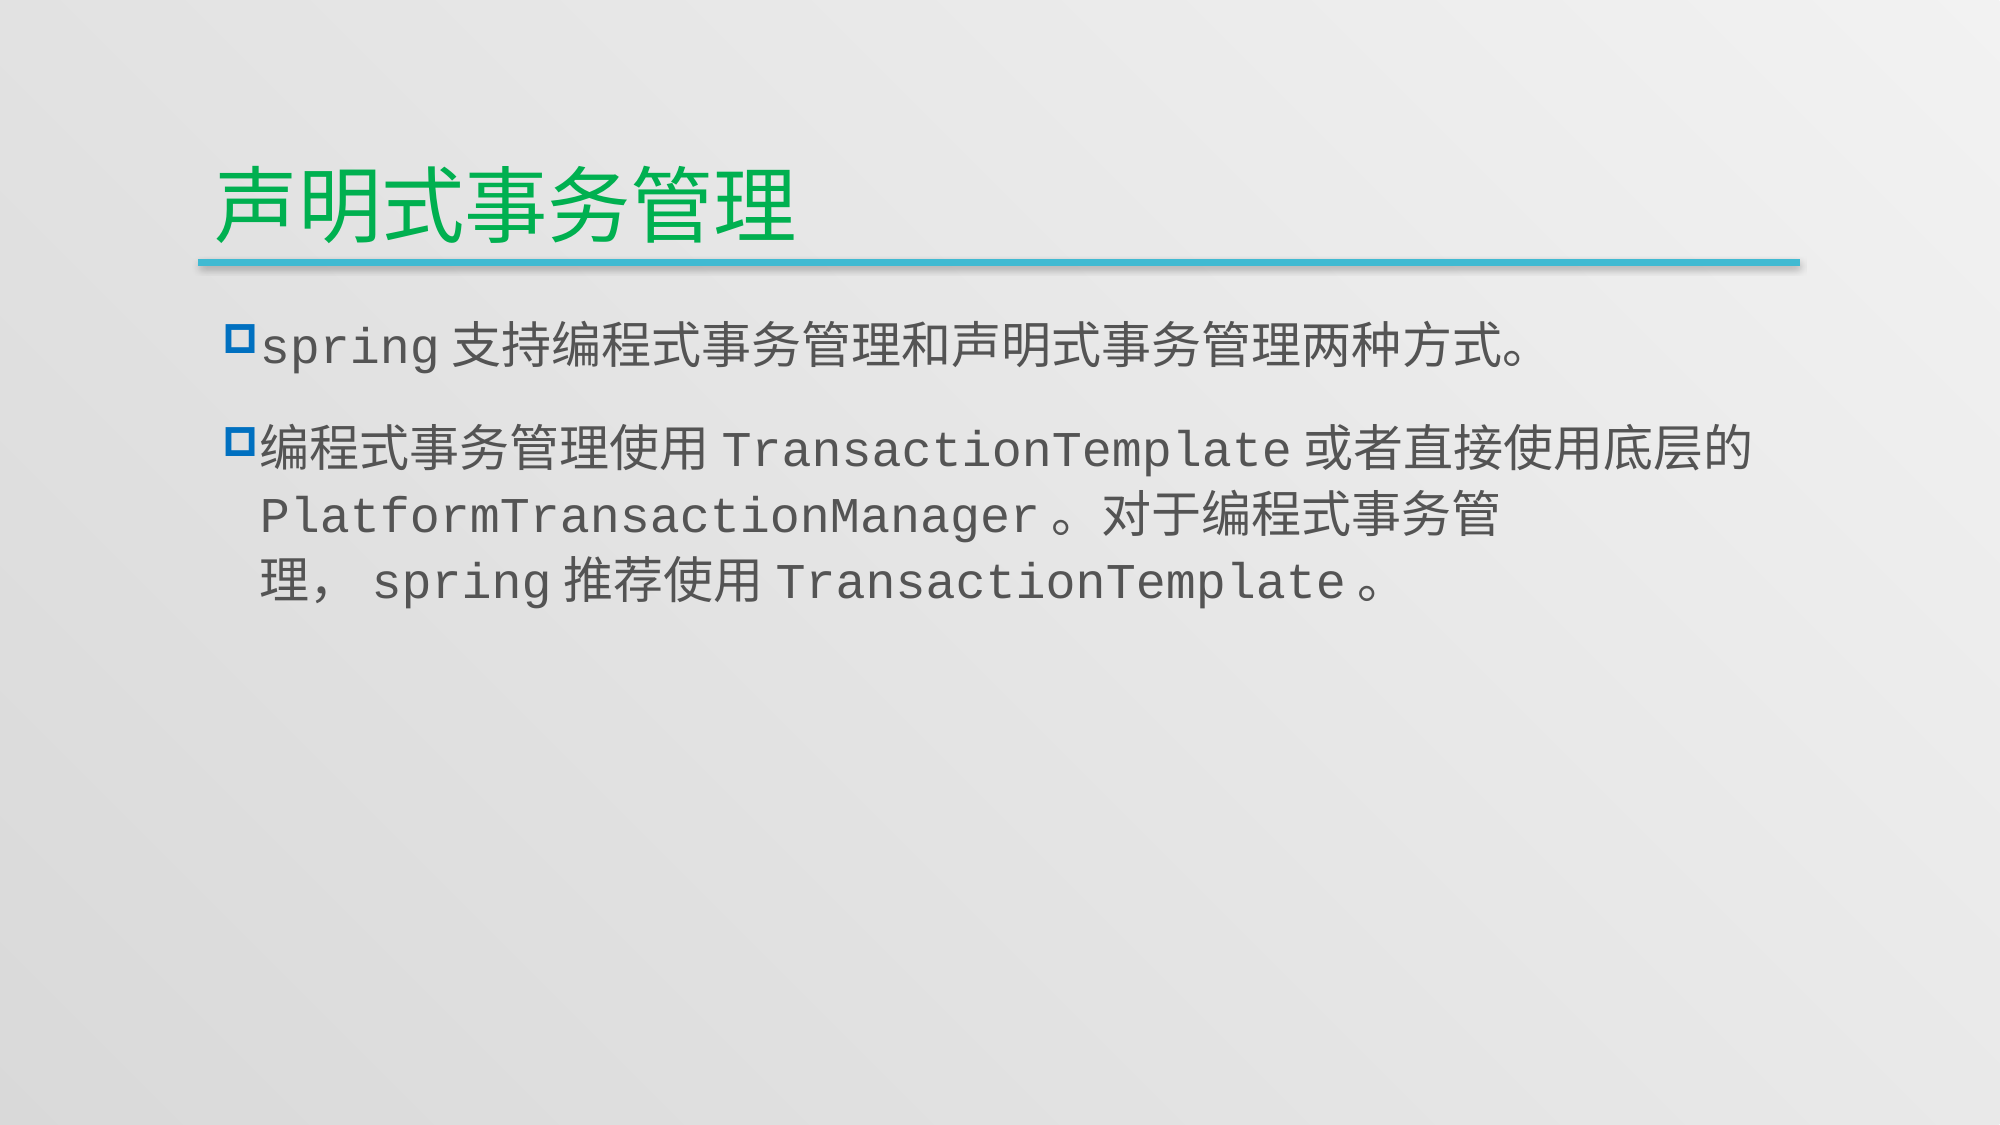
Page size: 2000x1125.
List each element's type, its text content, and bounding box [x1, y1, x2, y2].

list spring支持编程式事务管理和声明式事务管理两种方式。 编程式事务管理使用TransactionTemplate或者直接使用底层的PlatformTransactionManager。对于编程式事务管理，spring推荐使用TransactionTemplate。 [199, 299, 1800, 1013]
title 声明式事务管理 [199, 45, 1800, 263]
